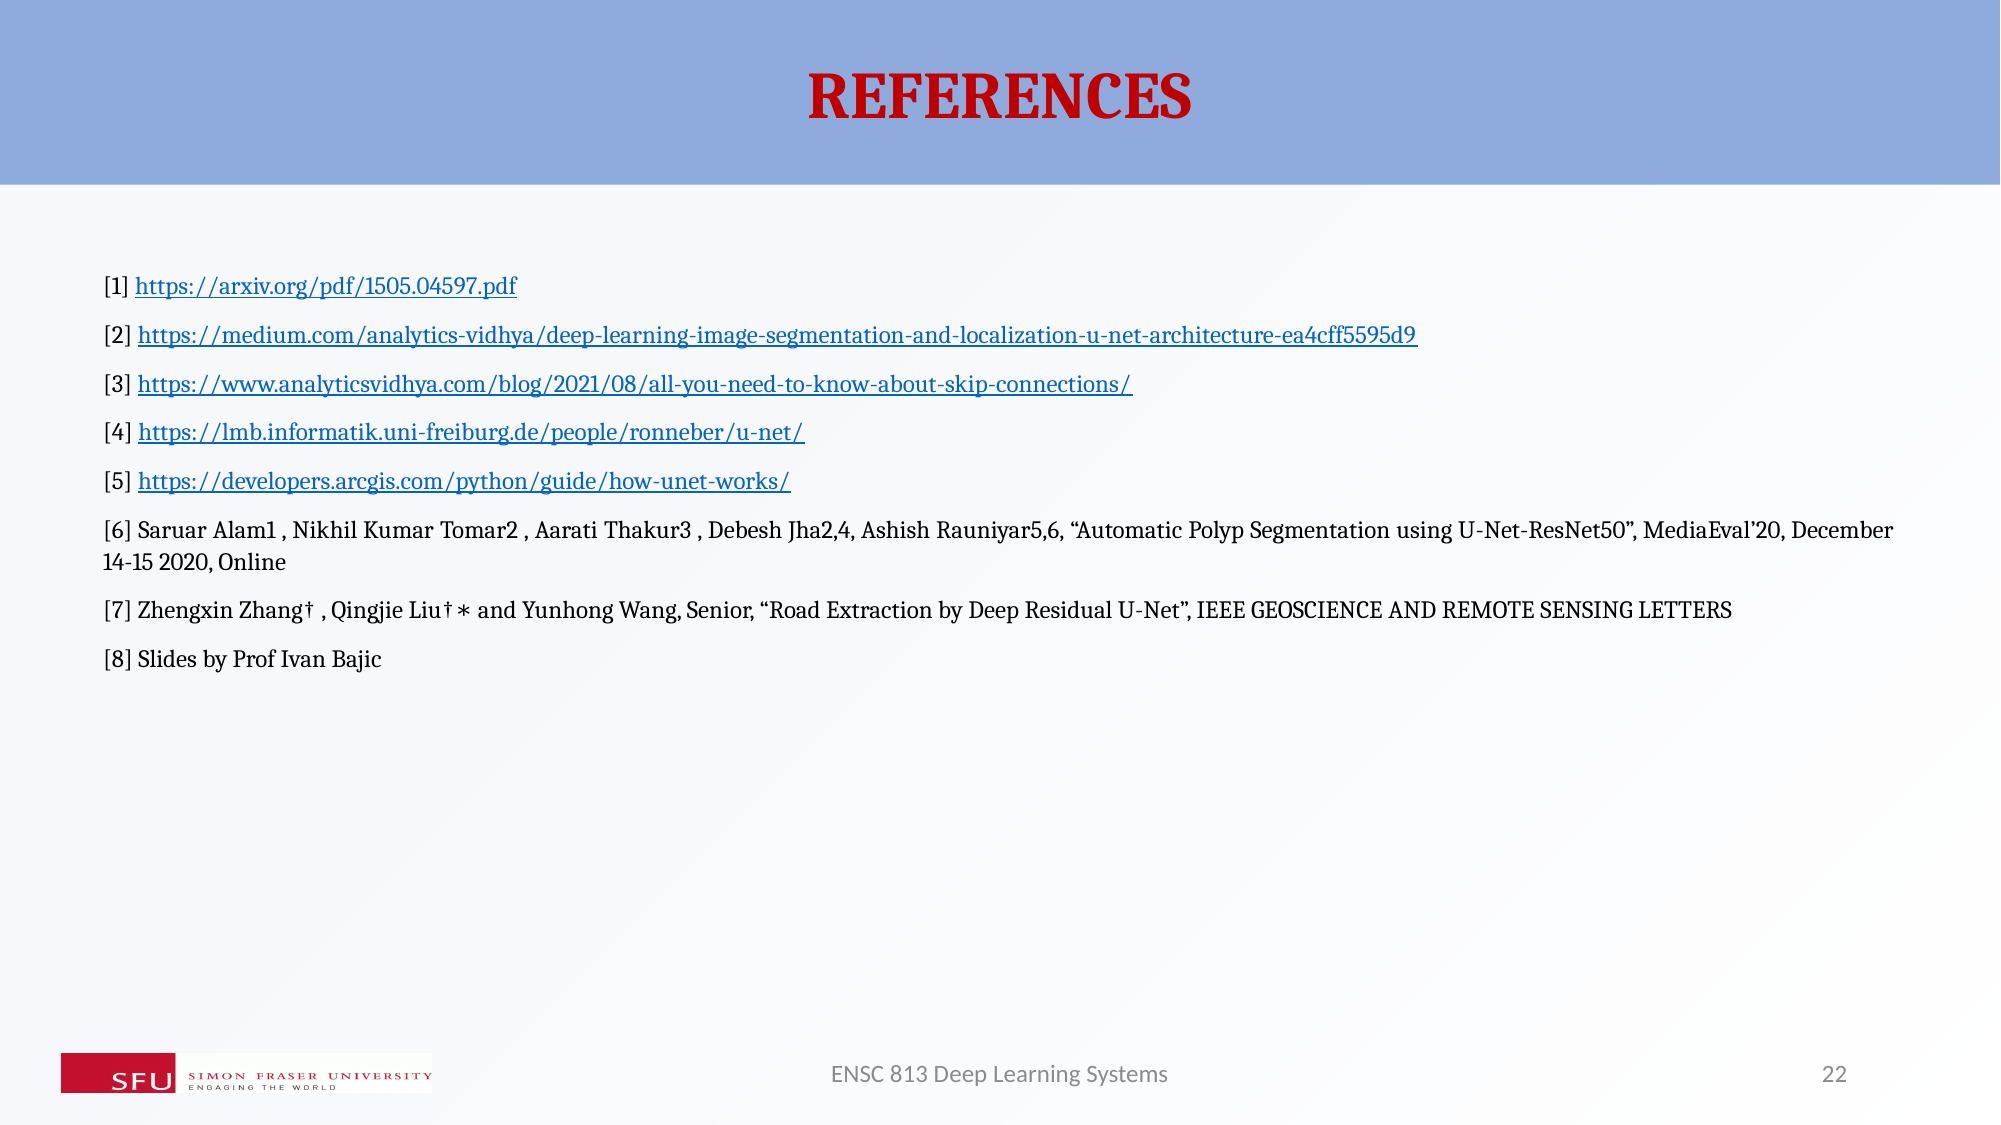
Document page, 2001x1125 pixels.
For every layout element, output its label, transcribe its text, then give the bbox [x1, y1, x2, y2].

picture [61, 1053, 432, 1093]
text_box [1] https://arxiv.org/pdf/1505.04597.pdf [2] https://medium.com/analytics-vidhya/deep-learning-image-segmentation-and-localization-u-net-architecture-ea4cff5595d9 [3] https://www.analyticsvidhya.com/blog/2021/08/all-you-need-to-know-about-skip-connections/ [4] https://lmb.informatik.uni-freiburg.de/people/ronneber/u-net/ [5] https://developers.arcgis.com/python/guide/how-unet-works/ [6] Saruar Alam1 , Nikhil Kumar Tomar2 , Aarati Thakur3 , Debesh Jha2,4, Ashish Rauniyar5,6, “Automatic Polyp Segmentation using U-Net-ResNet50”, MediaEval’20, December 14-15 2020, Online [7] Zhengxin Zhang† , Qingjie Liu†∗ and Yunhong Wang, Senior, “Road Extraction by Deep Residual U-Net”, IEEE GEOSCIENCE AND REMOTE SENSING LETTERS [8] Slides by Prof Ivan Bajic [88, 260, 1912, 680]
slide_number 22 [1412, 1042, 1863, 1103]
text_box REFERENCES [0, 0, 2000, 185]
footer ENSC 813 Deep Learning Systems [662, 1042, 1338, 1103]
